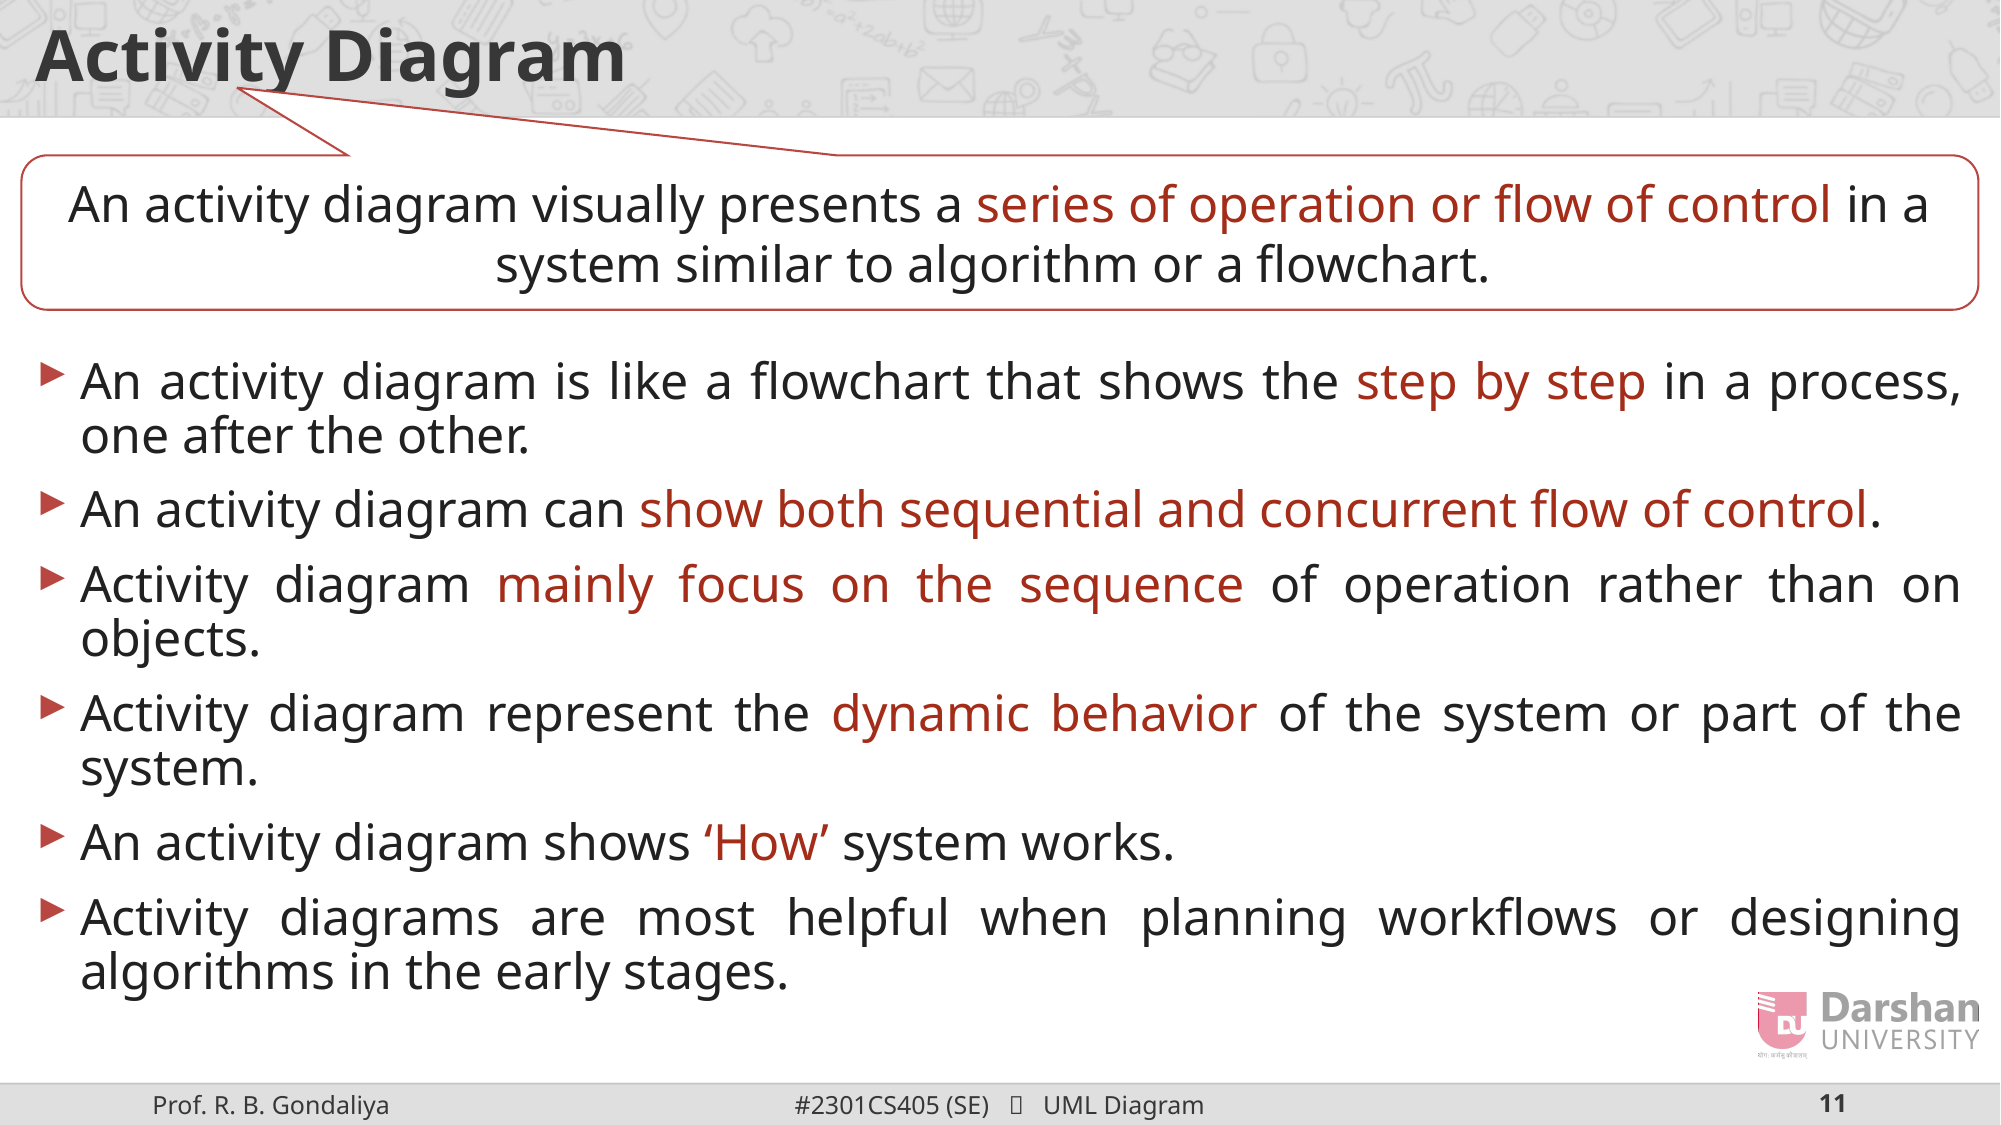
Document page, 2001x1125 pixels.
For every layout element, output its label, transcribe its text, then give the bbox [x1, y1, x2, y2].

title Activity Diagram [0, 0, 2000, 117]
text_box An activity diagram visually presents a series of operation or flow of control in a system similar to algorithm or a flowchart. [20, 86, 1980, 311]
text_box Transaction [1758, 992, 1979, 1059]
list An activity diagram is like a flowchart that shows the step by step in a process, one after the other. An activity diagram can show both sequential and concurrent flow of control. Activity diagram mainly focus on the sequence of operation rather than on objects. Activity diagram represent the dynamic behavior of the system or part of the system. An activity diagram shows ‘How’ system works. Activity diagrams are most helpful when planning workflows or designing algorithms in the early stages. [21, 348, 1979, 947]
